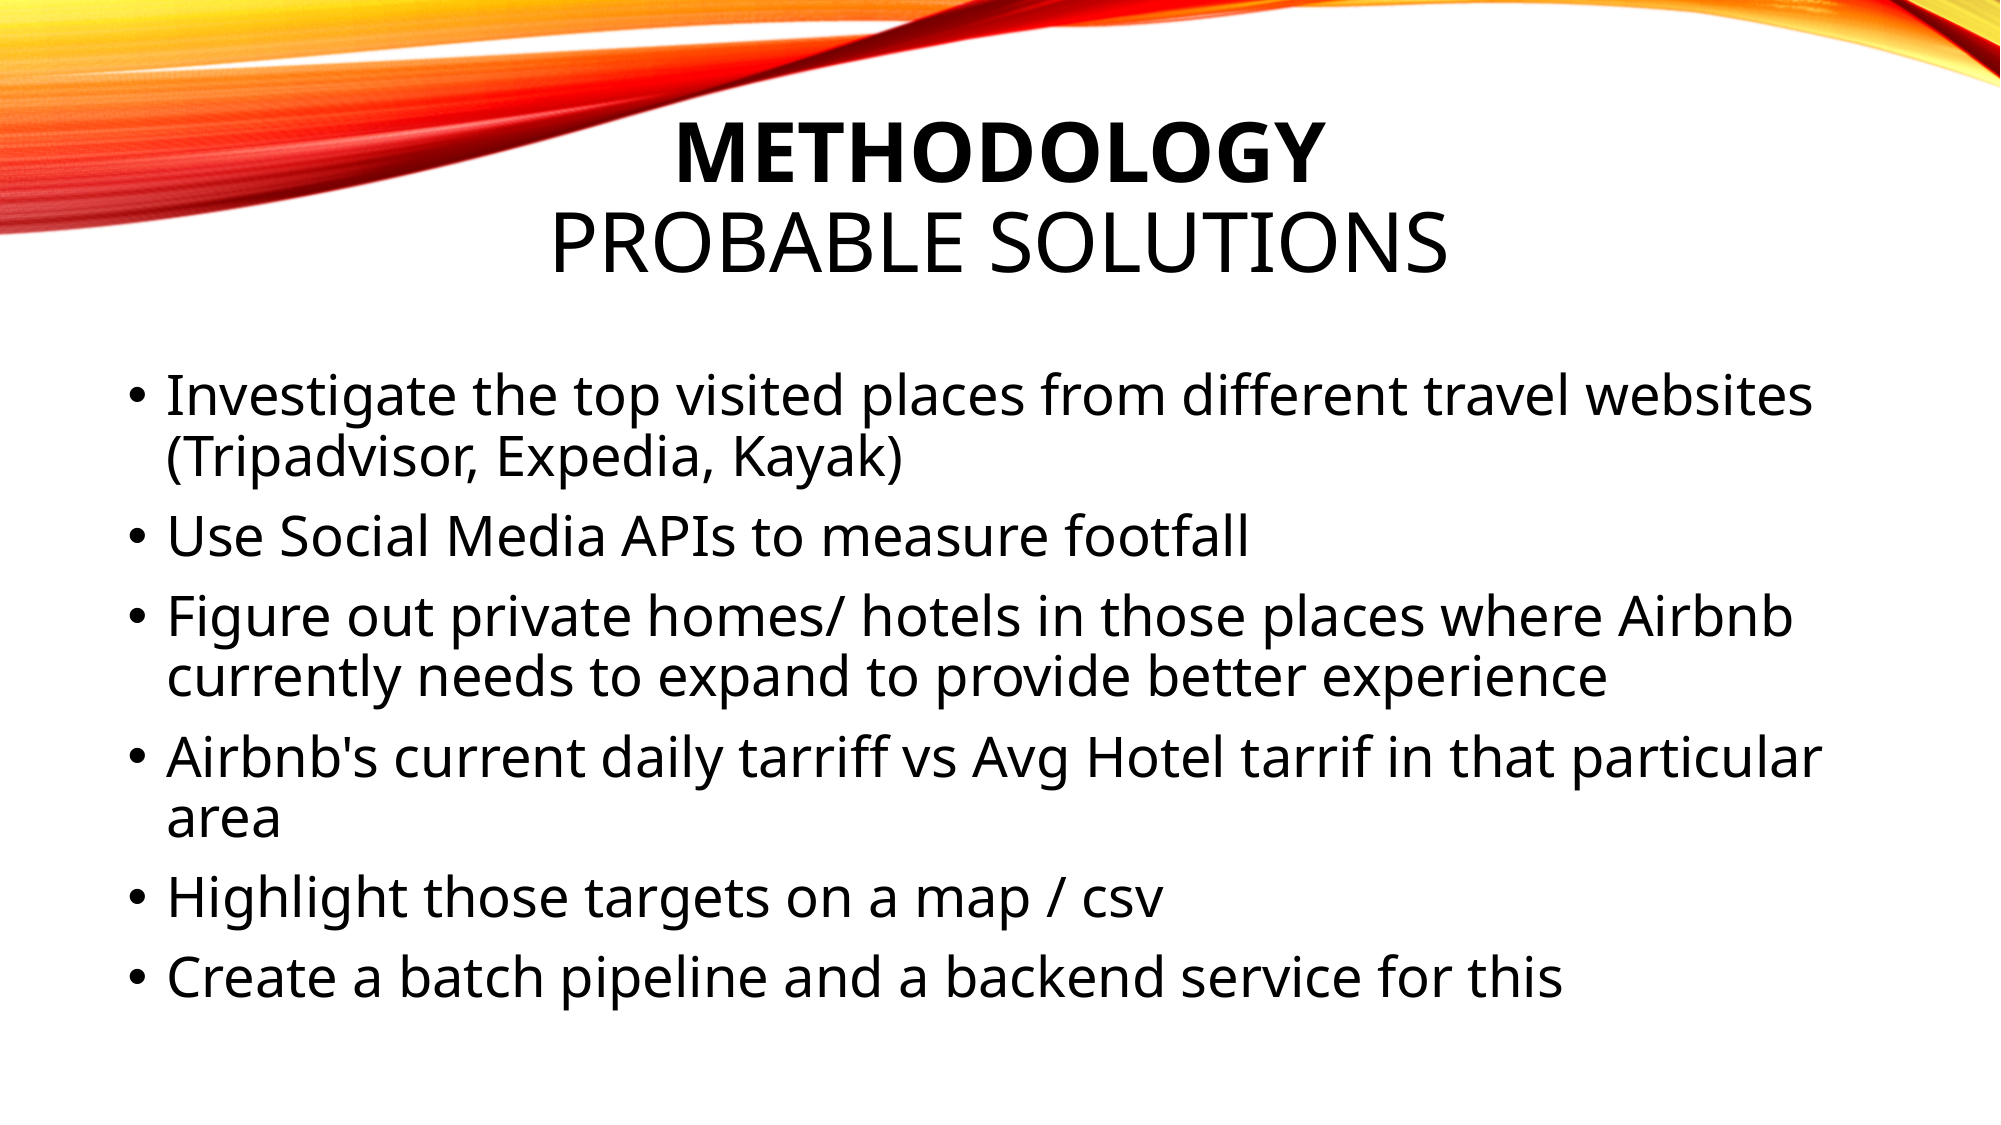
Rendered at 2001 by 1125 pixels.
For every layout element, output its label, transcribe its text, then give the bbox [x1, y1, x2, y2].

title Methodology PROBABLE SOLUTIONS [112, 62, 1888, 338]
picture [0, 0, 2000, 237]
list Investigate the top visited places from different travel websites (Tripadvisor, Expedia, Kayak) Use Social Media APIs to measure footfall Figure out private homes/ hotels in those places where Airbnb currently needs to expand to provide better experience Airbnb's current daily tarriff vs Avg Hotel tarrif in that particular area Highlight those targets on a map / csv Create a batch pipeline and a backend service for this [112, 360, 1888, 1021]
